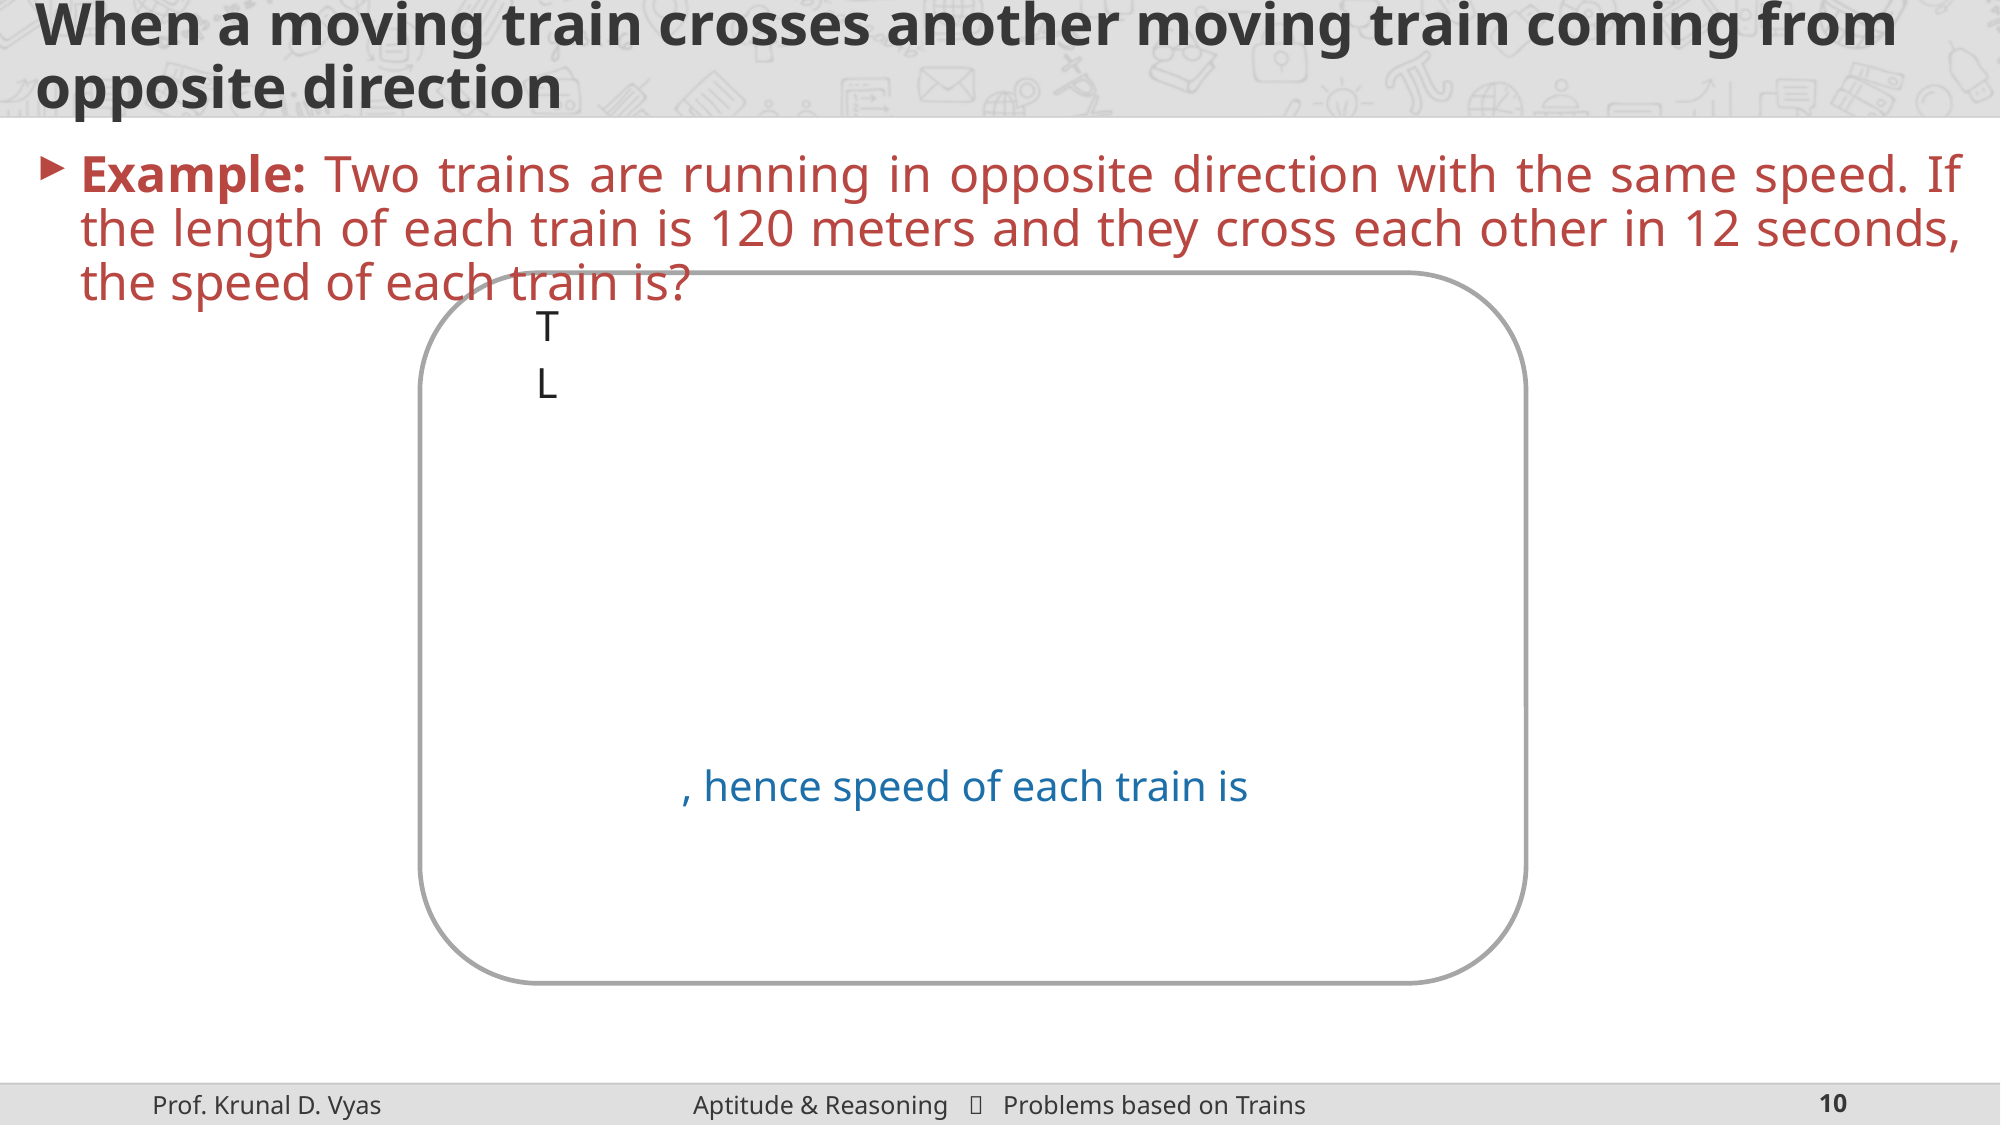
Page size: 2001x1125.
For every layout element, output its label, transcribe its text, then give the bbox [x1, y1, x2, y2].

list Example: Two trains are running in opposite direction with the same speed. If the length of each train is 120 meters and they cross each other in 12 seconds, the speed of each train is? [21, 141, 1979, 273]
title When a moving train crosses another moving train coming from opposite direction [0, 0, 2000, 117]
text_box [418, 273, 1528, 985]
